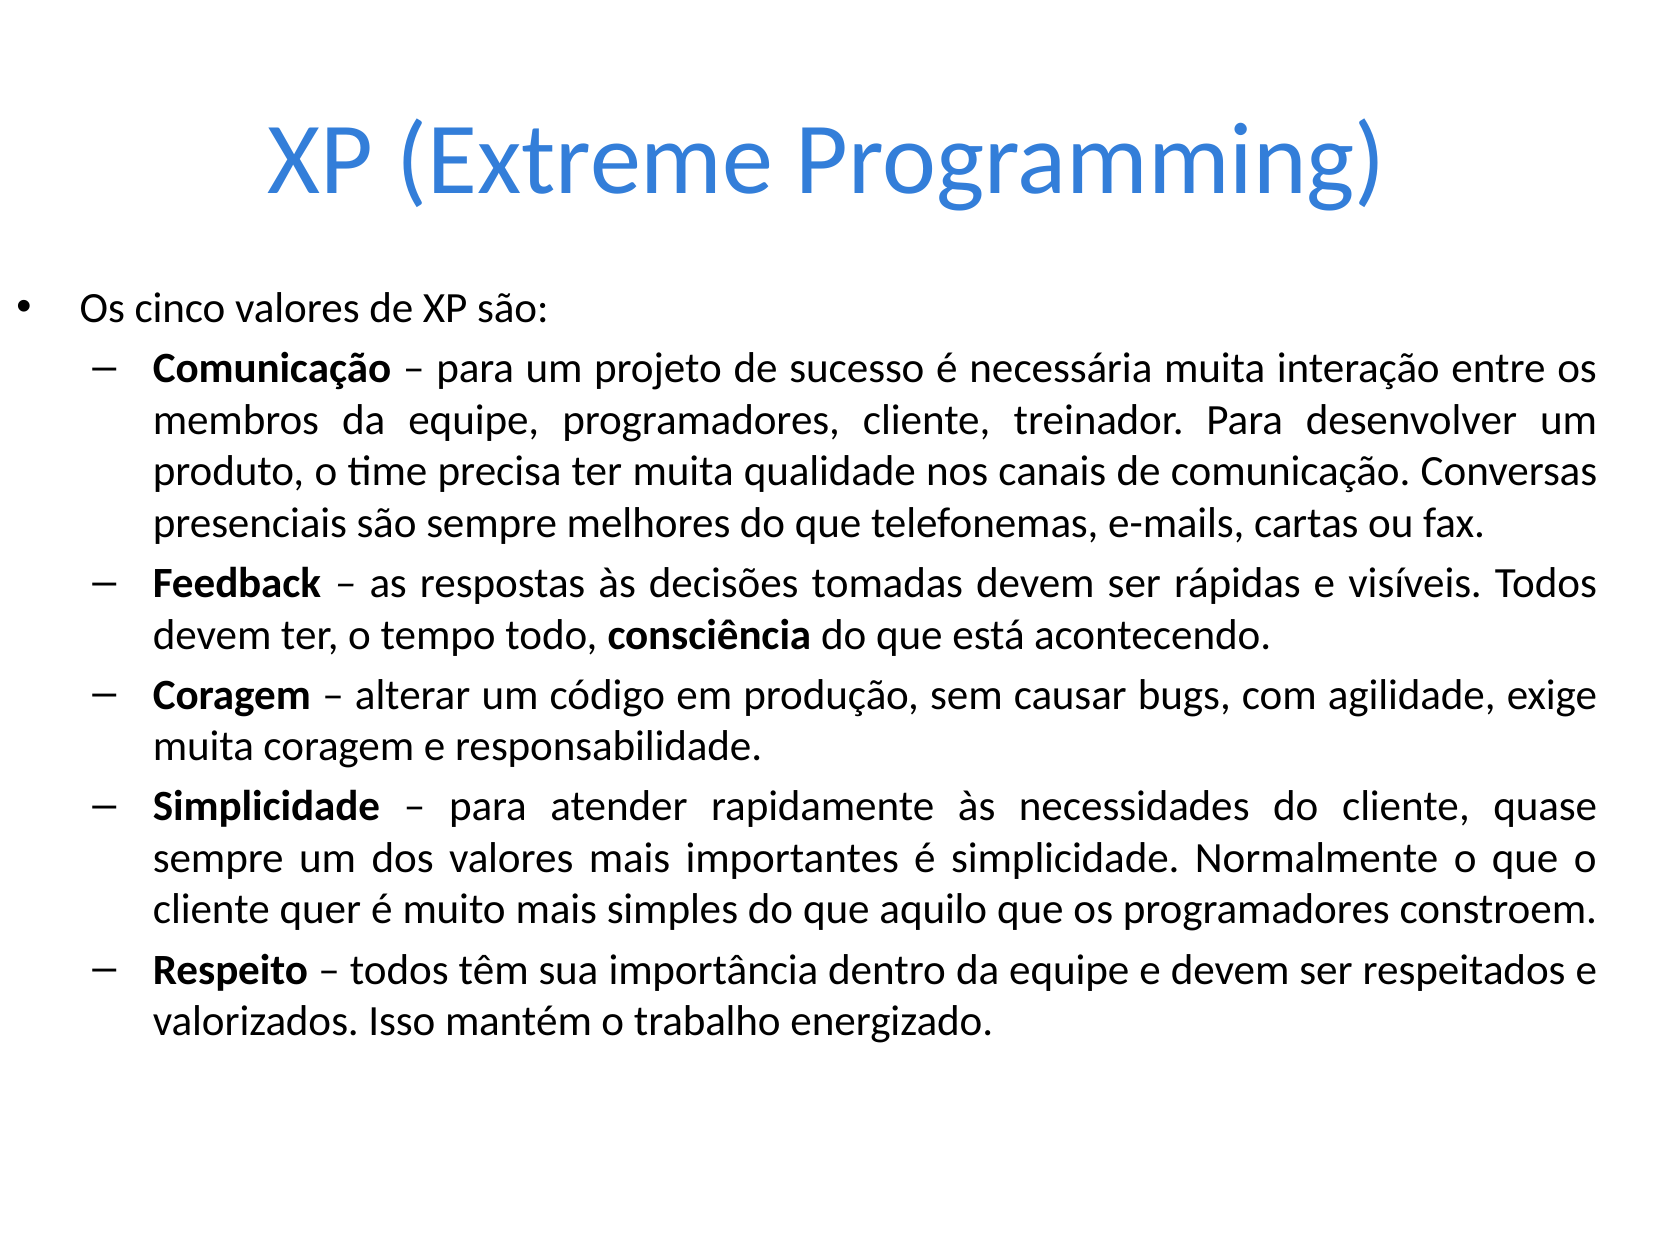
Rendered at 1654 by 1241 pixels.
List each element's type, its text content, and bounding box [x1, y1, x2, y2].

title XP (Extreme Programming) [82, 49, 1572, 257]
list Os cinco valores de XP são: Comunicação – para um projeto de sucesso é necessária muita interação entre os membros da equipe, programadores, cliente, treinador. Para desenvolver um produto, o time precisa ter muita qualidade nos canais de comunicação. Conversas presenciais são sempre melhores do que telefonemas, e-mails, cartas ou fax. Feedback – as respostas às decisões tomadas devem ser rápidas e visíveis. Todos devem ter, o tempo todo, consciência do que está acontecendo. Coragem – alterar um código em produção, sem causar bugs, com agilidade, exige muita coragem e responsabilidade. Simplicidade – para atender rapidamente às necessidades do cliente, quase sempre um dos valores mais importantes é simplicidade. Normalmente o que o cliente quer é muito mais simples do que aquilo que os programadores constroem. Respeito – todos têm sua importância dentro da equipe e devem ser respeitados e valorizados. Isso mantém o trabalho energizado. [0, 271, 1615, 1090]
